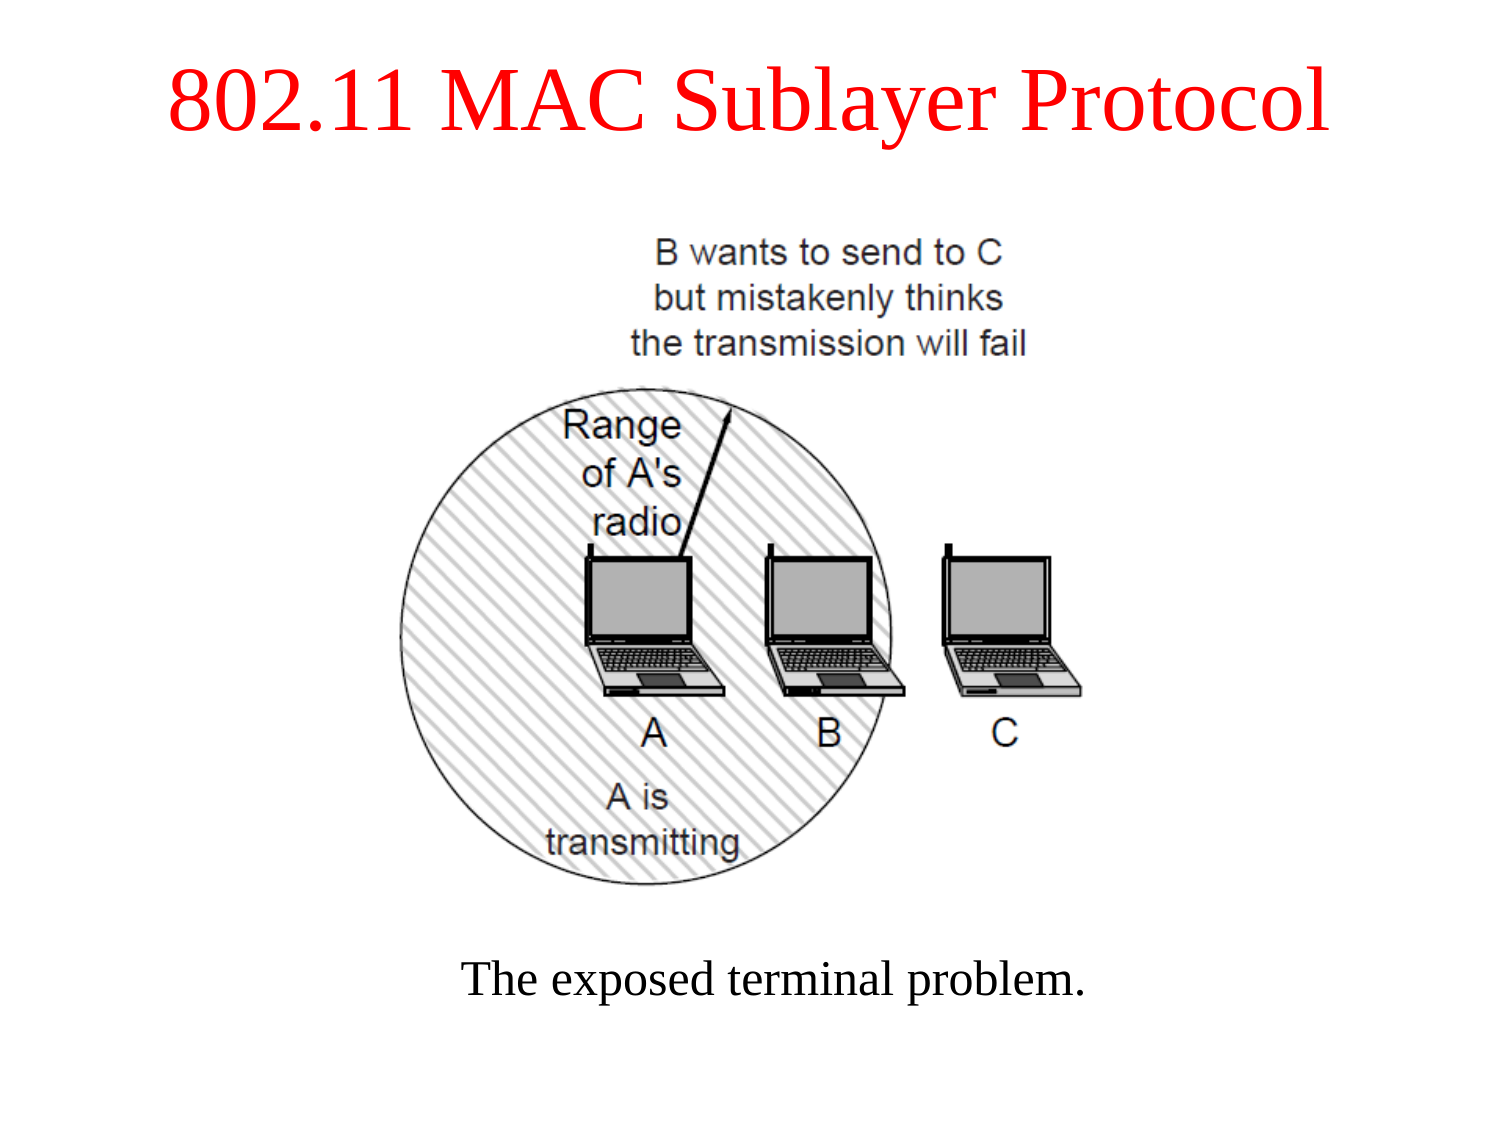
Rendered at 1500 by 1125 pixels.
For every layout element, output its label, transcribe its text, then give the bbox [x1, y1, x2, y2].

picture [378, 212, 1122, 913]
title 802.11 MAC Sublayer Protocol [0, 0, 1500, 188]
list The exposed terminal problem. [47, 937, 1500, 1075]
